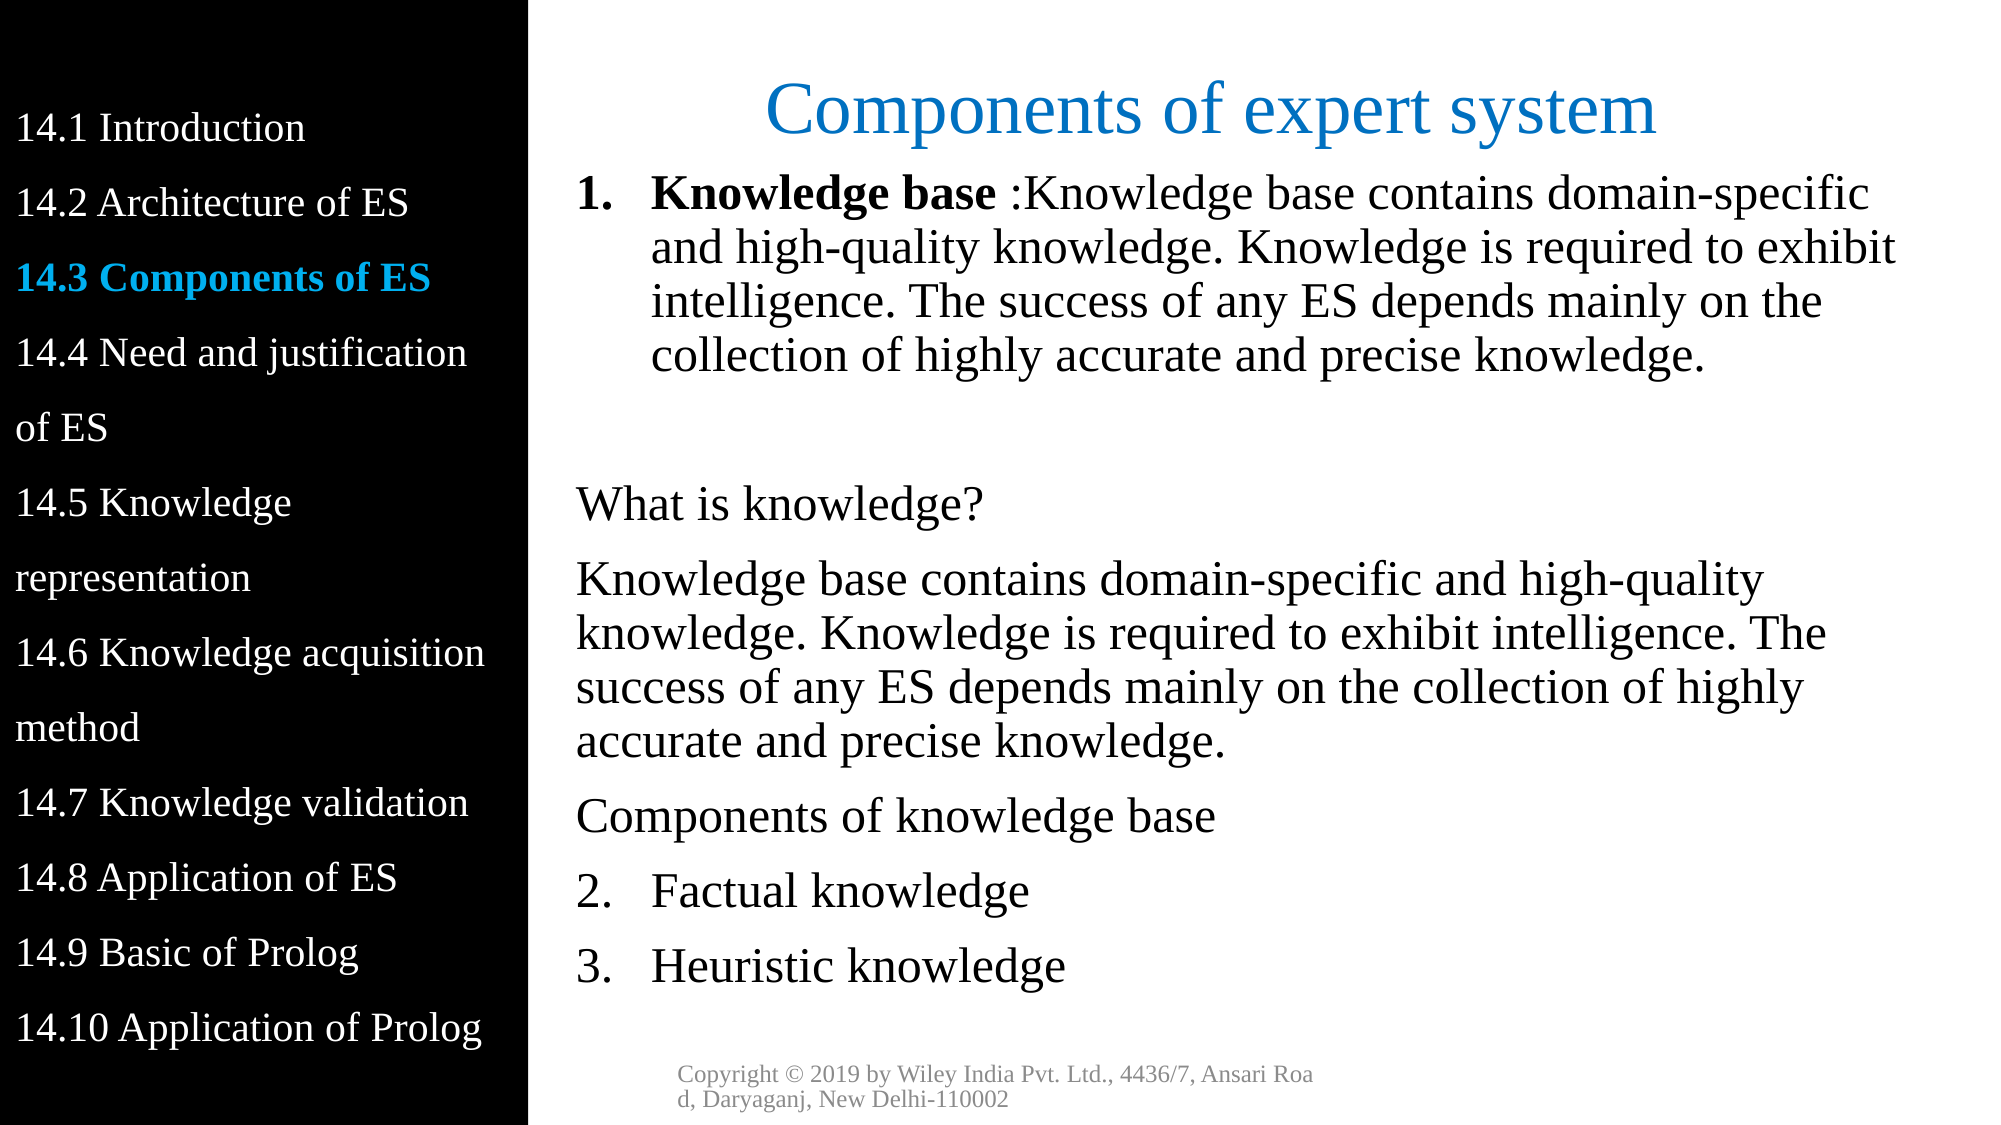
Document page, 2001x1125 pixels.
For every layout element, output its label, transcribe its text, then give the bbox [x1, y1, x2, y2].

footer Copyright © 2019 by Wiley India Pvt. Ltd., 4436/7, Ansari Road, Daryaganj, New Delhi-110002 [662, 1042, 1338, 1103]
text_box 14.1 Introduction 14.2 Architecture of ES 14.3 Components of ES 14.4 Need and justification of ES 14.5 Knowledge representation 14.6 Knowledge acquisition method 14.7 Knowledge validation 14.8 Application of ES 14.9 Basic of Prolog 14.10 Application of Prolog [0, 0, 529, 1125]
list Knowledge base :Knowledge base contains domain-specific and high-quality knowledge. Knowledge is required to exhibit intelligence. The success of any ES depends mainly on the collection of highly accurate and precise knowledge. What is knowledge? Knowledge base contains domain-specific and high-quality knowledge. Knowledge is required to exhibit intelligence. The success of any ES depends mainly on the collection of highly accurate and precise knowledge. Components of knowledge base Factual knowledge Heuristic knowledge [560, 158, 1913, 1034]
title Components of expert system [560, 59, 1863, 158]
